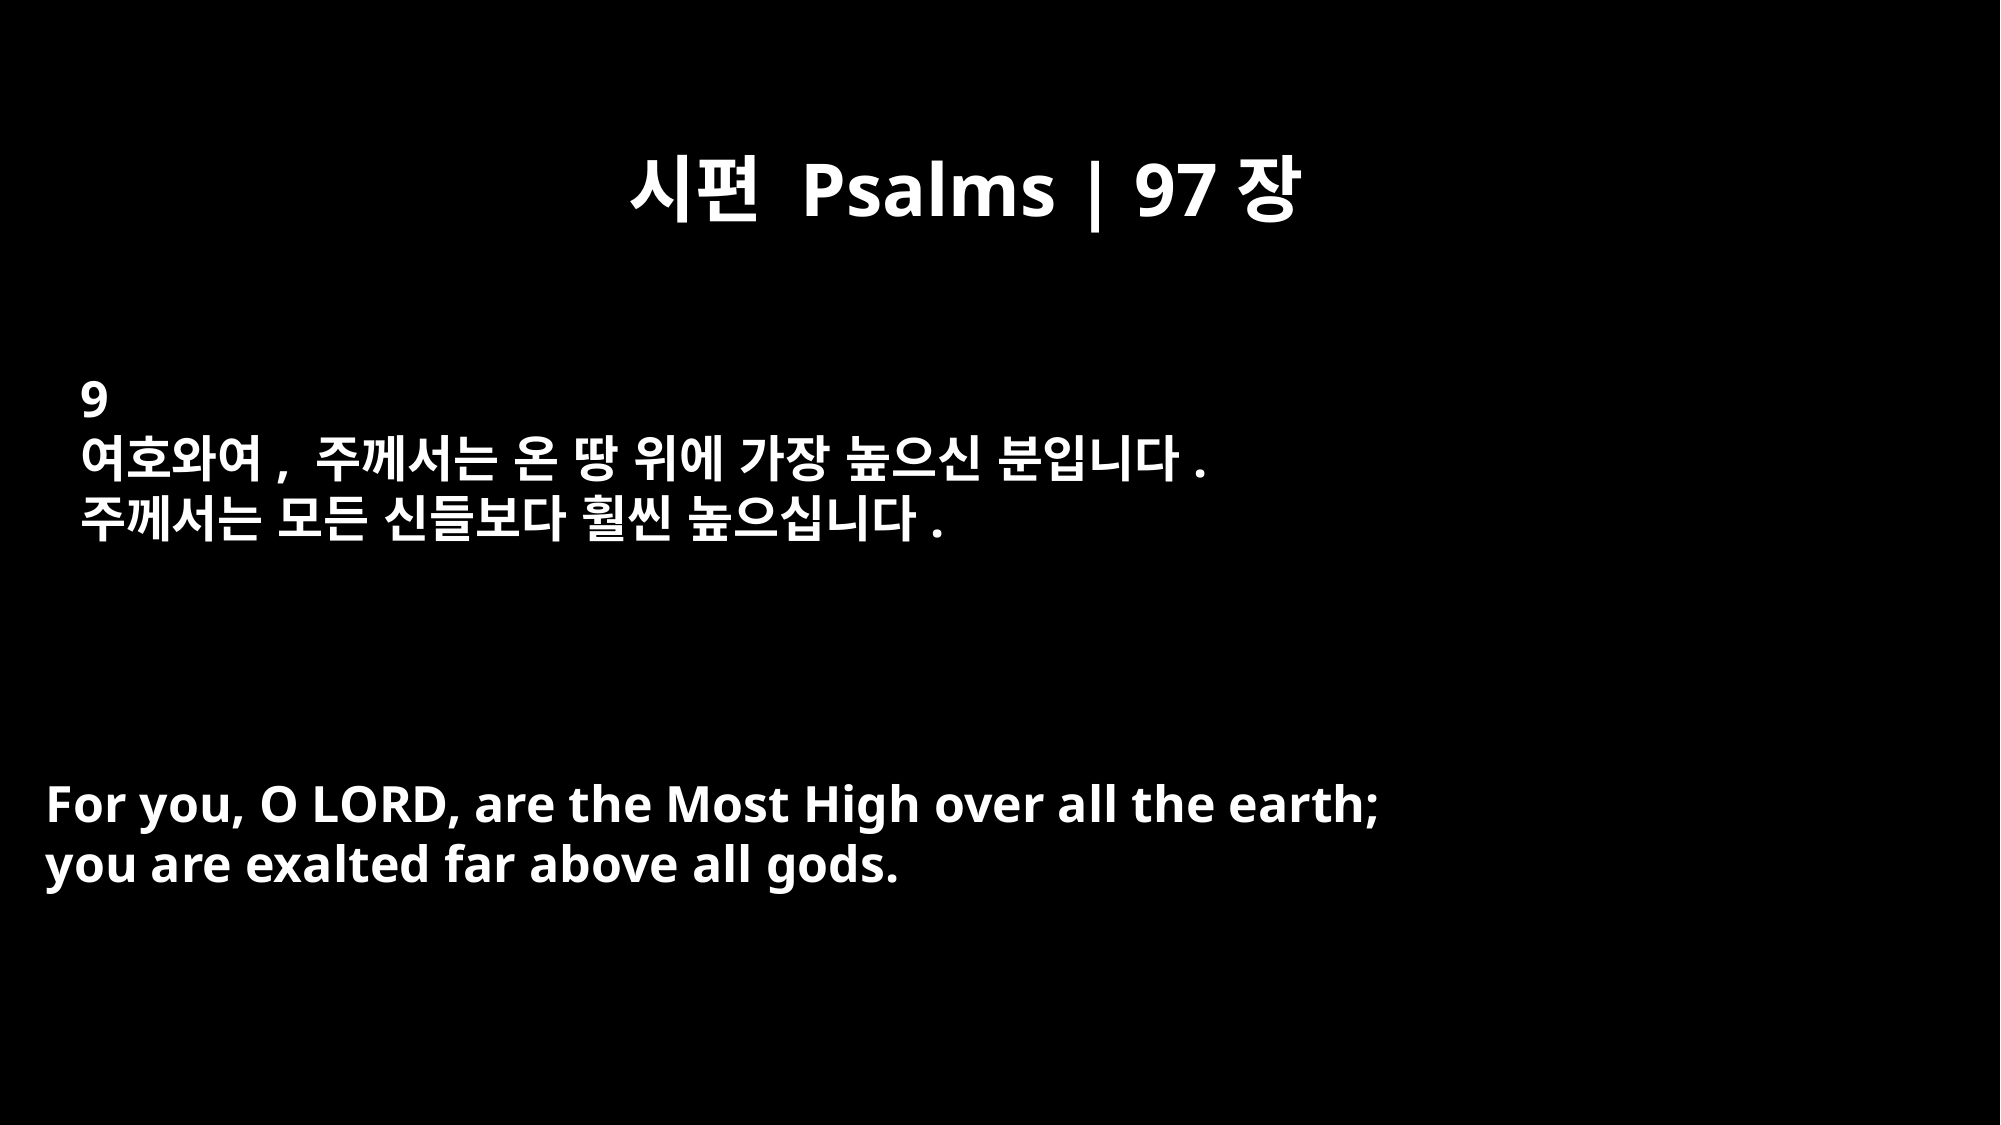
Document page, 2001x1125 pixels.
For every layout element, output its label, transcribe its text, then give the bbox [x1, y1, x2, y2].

text_box For you, O LORD, are the Most High over all the earth; you are exalted far above all gods. [30, 764, 1396, 900]
text_box 시편 Psalms | 97장 [613, 136, 1319, 239]
text_box 9 여호와여, 주께서는 온 땅 위에 가장 높으신 분입니다. 주께서는 모든 신들보다 훨씬 높으십니다. [65, 359, 1236, 555]
